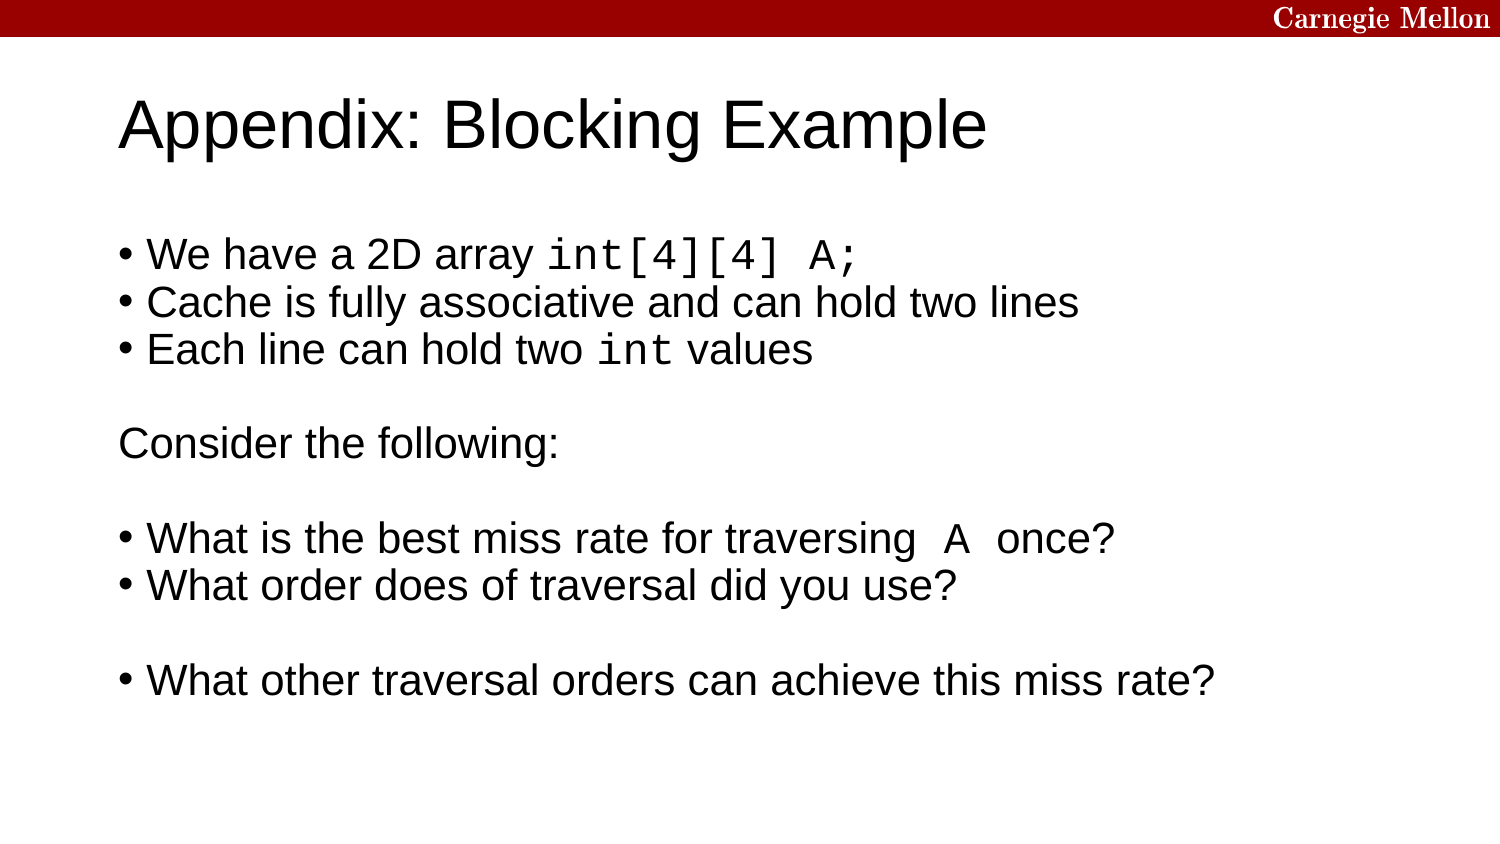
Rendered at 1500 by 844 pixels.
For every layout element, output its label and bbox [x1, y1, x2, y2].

text_box [103, 44, 1397, 208]
picture [0, 0, 1500, 844]
text_box [103, 224, 1397, 760]
